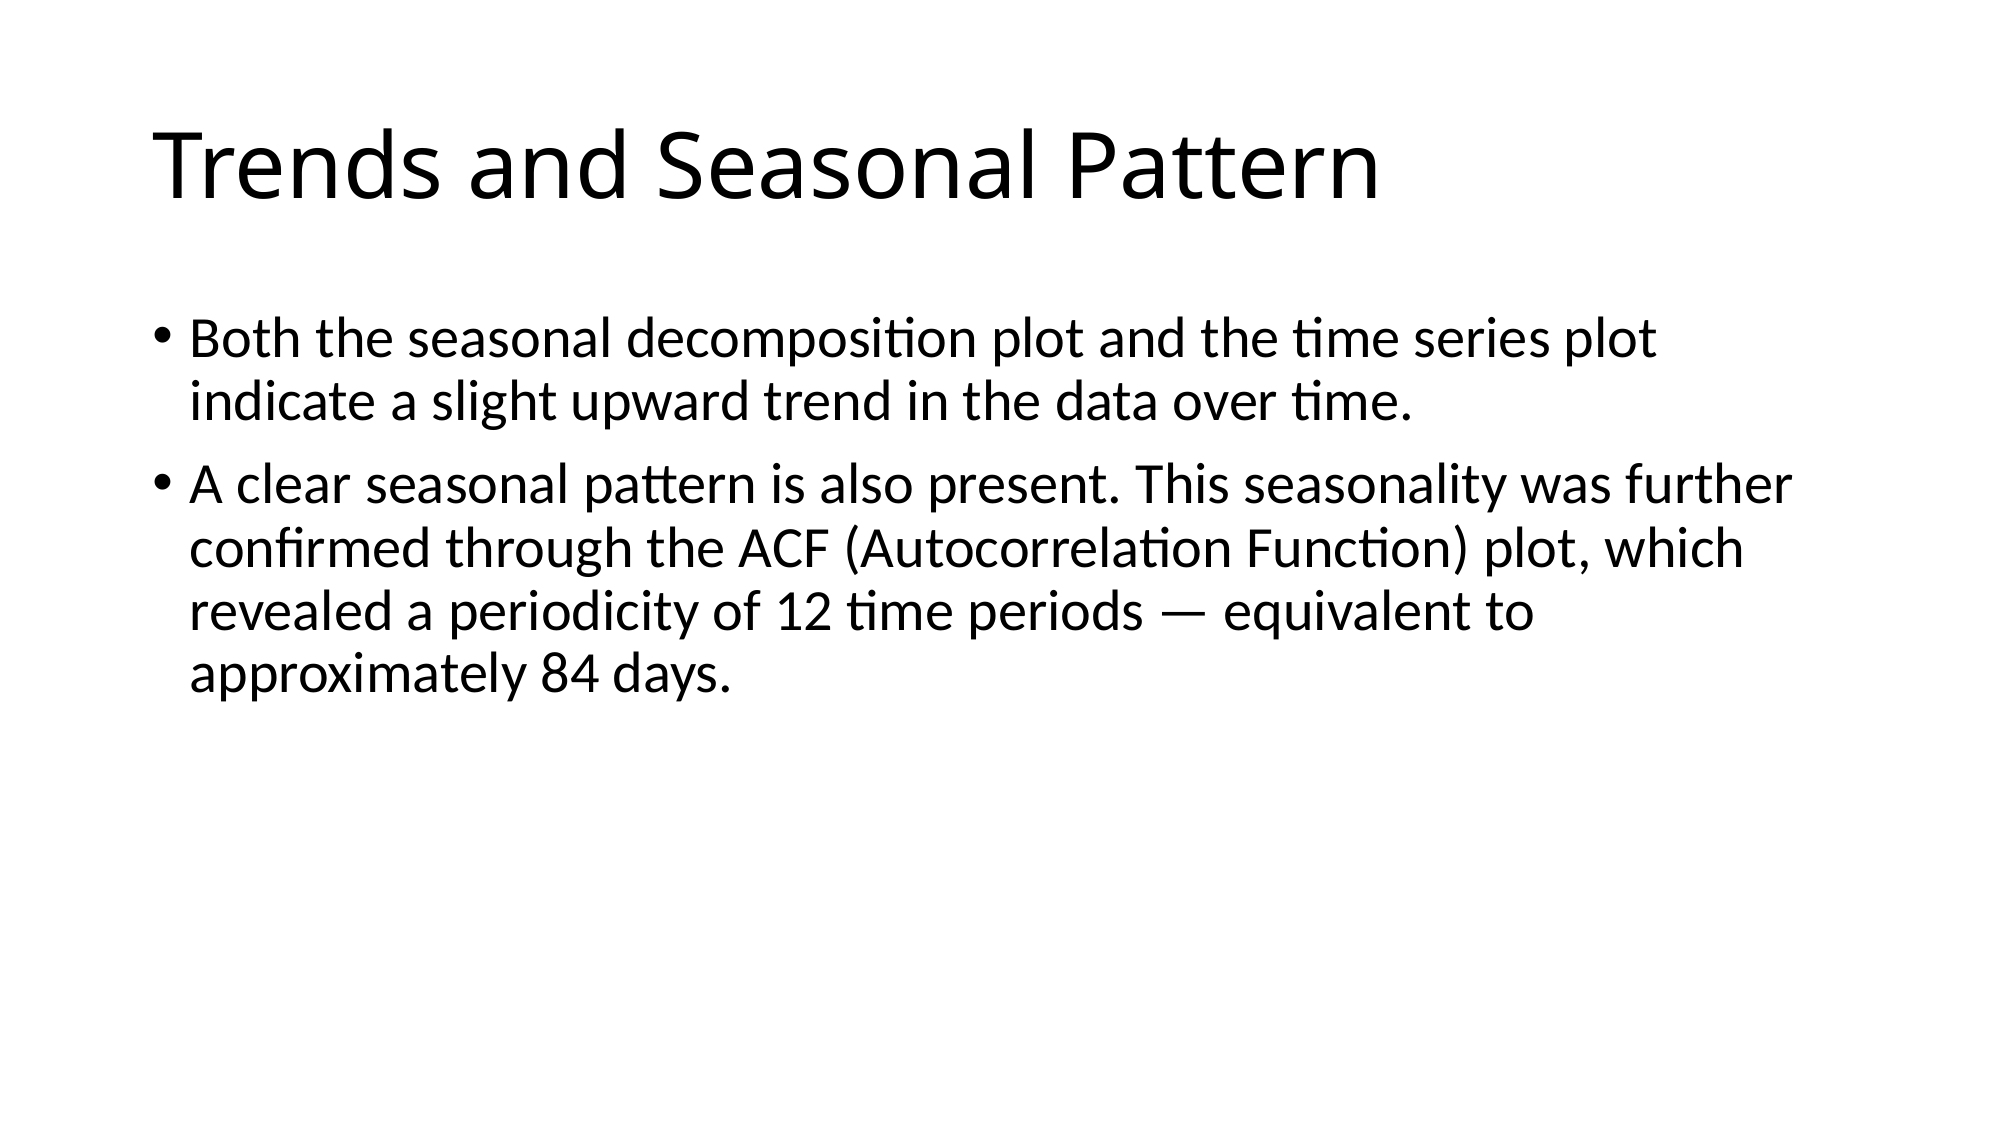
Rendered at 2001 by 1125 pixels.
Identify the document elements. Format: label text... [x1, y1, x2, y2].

title Trends and Seasonal Pattern [137, 59, 1863, 278]
list Both the seasonal decomposition plot and the time series plot indicate a slight upward trend in the data over time. A clear seasonal pattern is also present. This seasonality was further confirmed through the ACF (Autocorrelation Function) plot, which revealed a periodicity of 12 time periods — equivalent to approximately 84 days. [137, 299, 1863, 1014]
